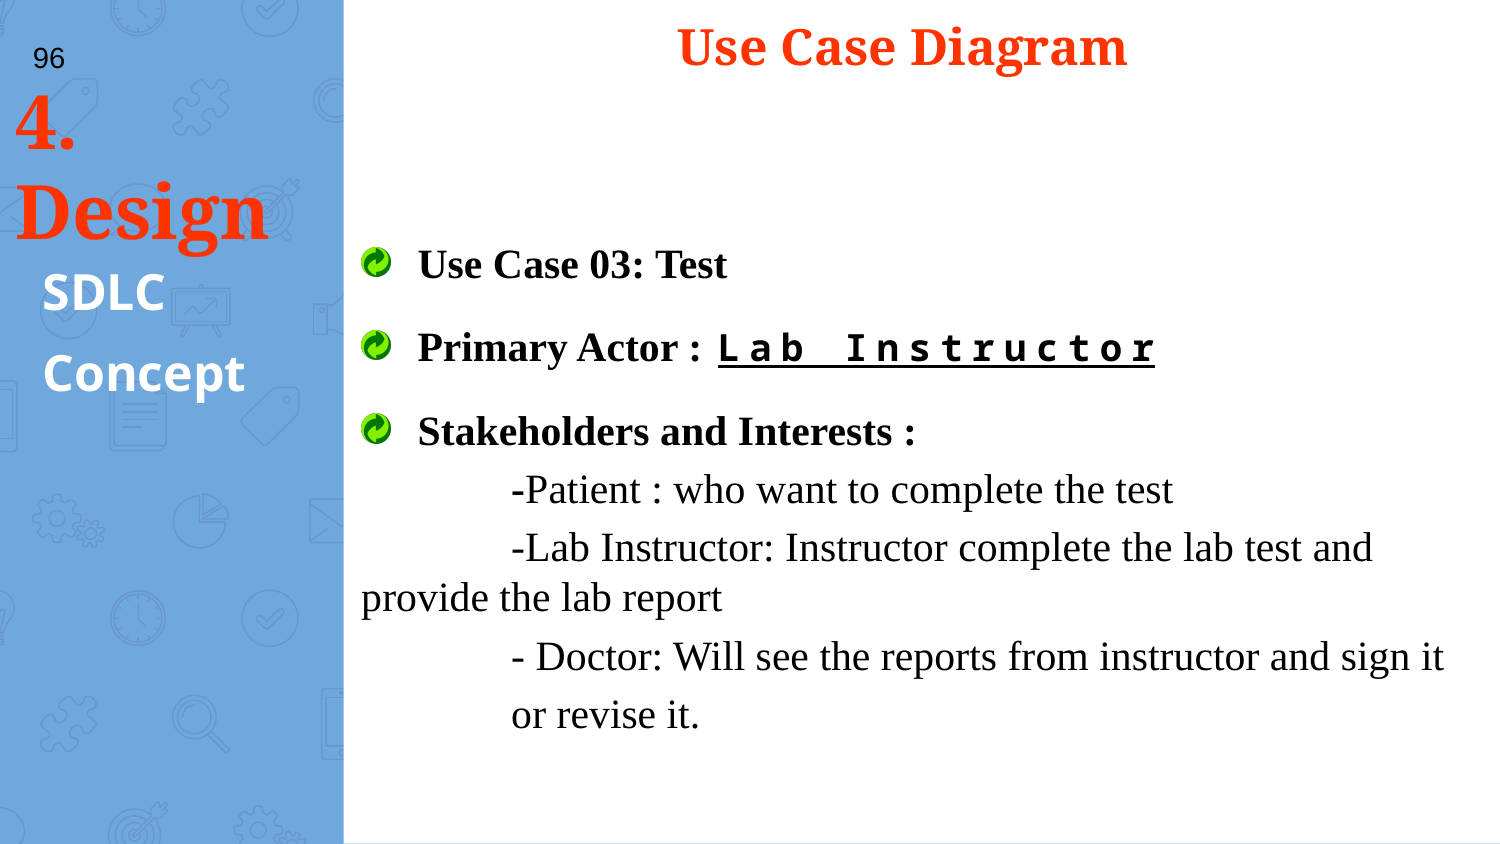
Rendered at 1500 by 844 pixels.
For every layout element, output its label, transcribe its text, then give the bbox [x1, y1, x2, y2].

picture [361, 330, 391, 360]
slide_number 96 [17, 194, 315, 230]
title 4. Design [0, 59, 338, 194]
picture [361, 413, 391, 444]
text_box Use Case 03: Test Primary Actor : Lab Instructor Stakeholders and Interests : -Patient : who want to complete the test -Lab Instructor: Instructor complete the lab test and provide the lab report - Doctor: Will see the reports from instructor and sign it or revise it. [349, 206, 1475, 797]
text_box SDLC Concept [27, 245, 288, 422]
slide_number 96 [17, 23, 315, 59]
text_box Use Case Diagram [662, 0, 1188, 138]
picture [361, 247, 391, 277]
